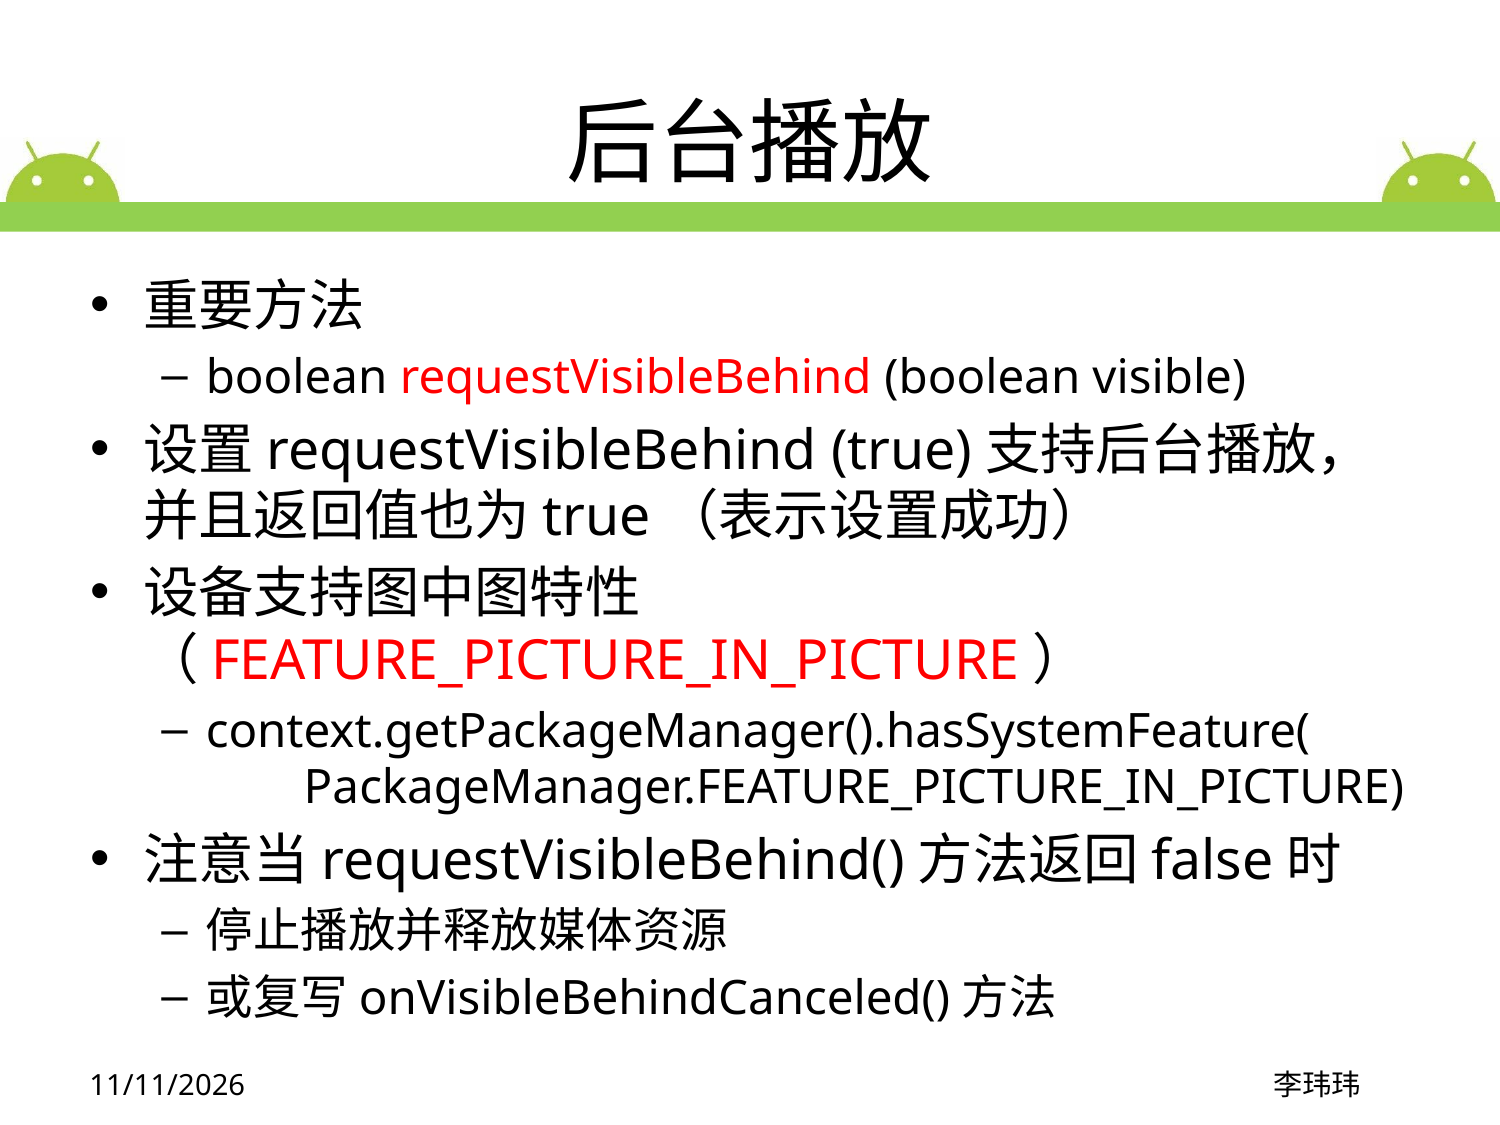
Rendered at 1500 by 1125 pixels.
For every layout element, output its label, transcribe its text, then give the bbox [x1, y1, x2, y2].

title 后台播放 [75, 45, 1425, 233]
list 重要方法 boolean requestVisibleBehind (boolean visible) 设置requestVisibleBehind (true)支持后台播放，并且返回值也为true（表示设置成功） 设备支持图中图特性（FEATURE_PICTURE_IN_PICTURE） context.getPackageManager().hasSystemFeature( PackageManager.FEATURE_PICTURE_IN_PICTURE) 注意当requestVisibleBehind()方法返回false时 停止播放并释放媒体资源 或复写onVisibleBehindCanceled()方法 [75, 262, 1425, 1083]
picture [1425, 137, 1500, 202]
picture [0, 137, 75, 202]
